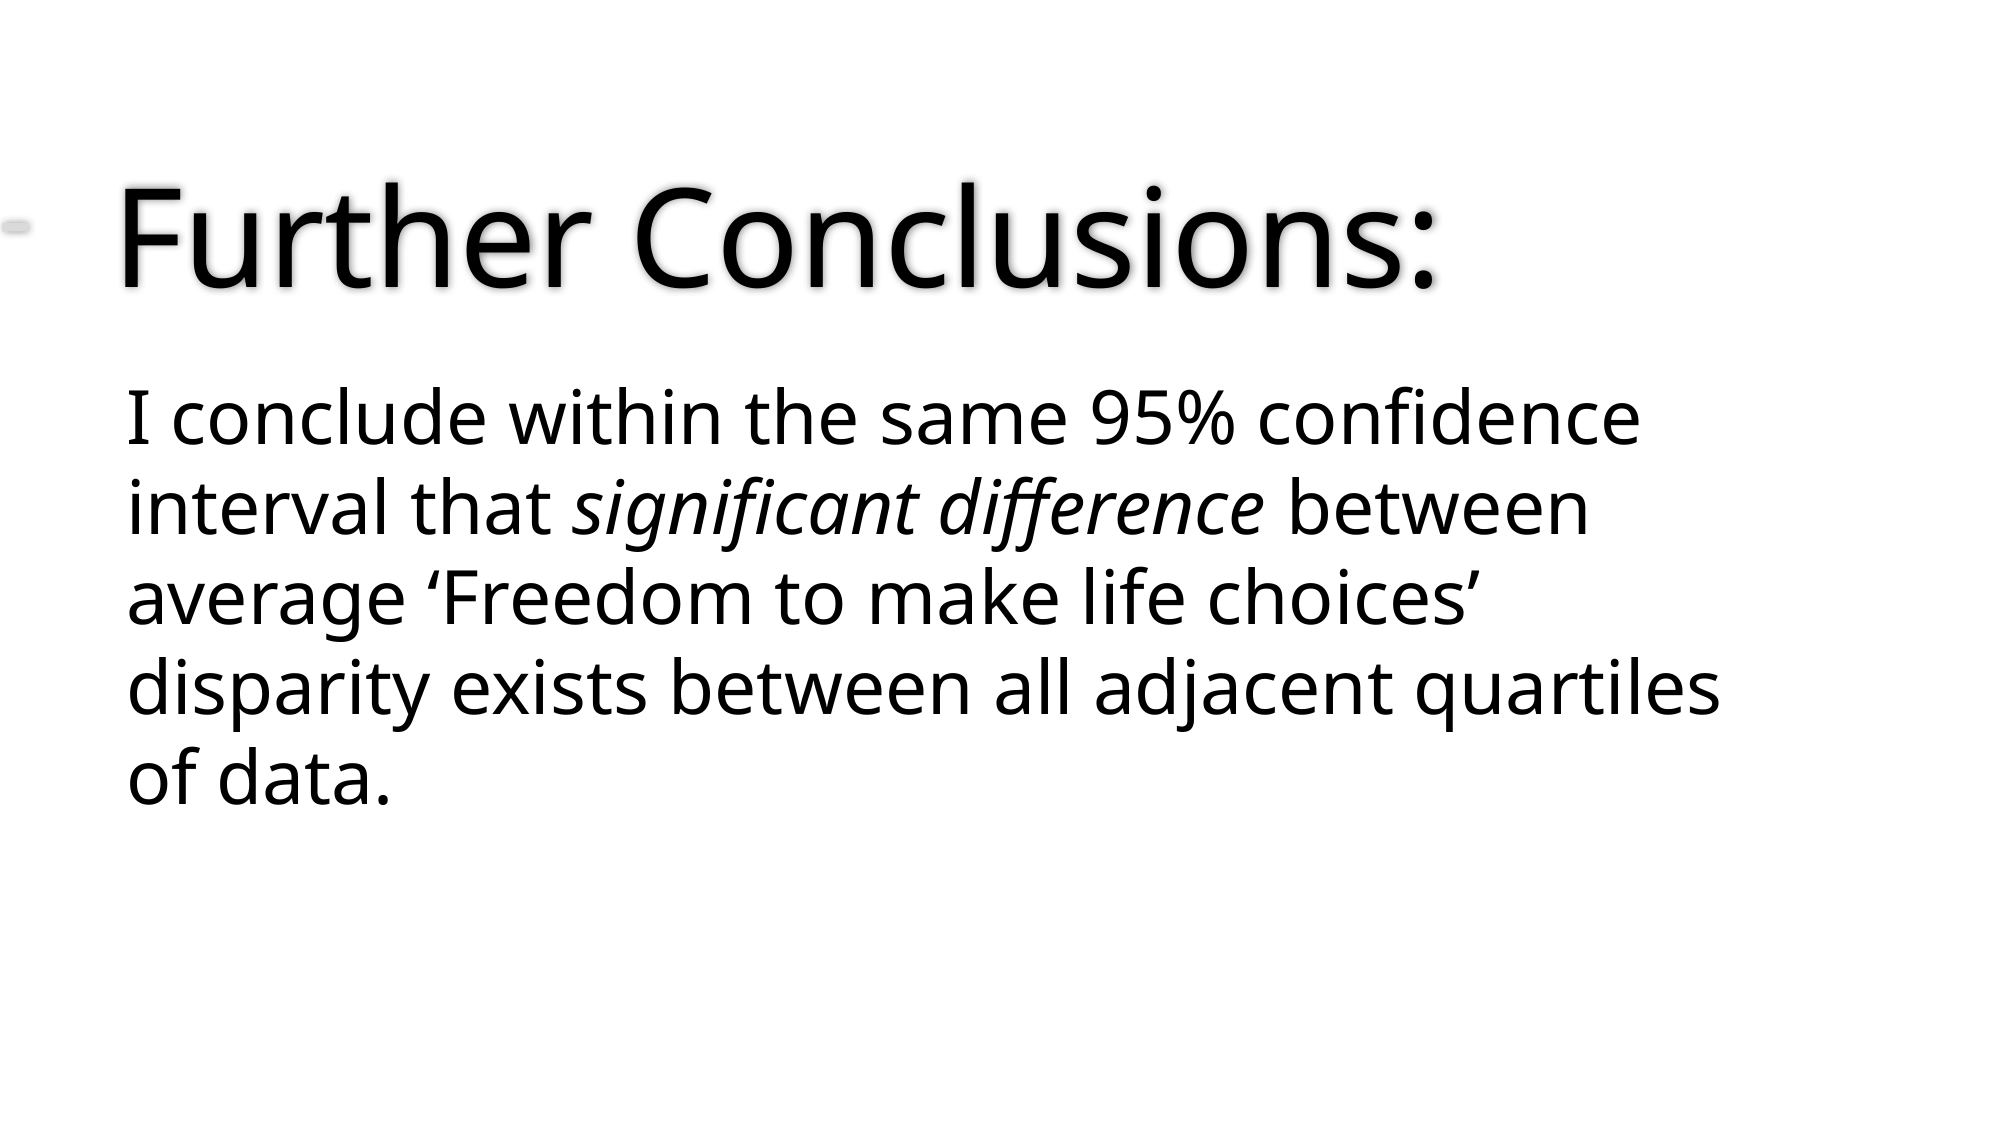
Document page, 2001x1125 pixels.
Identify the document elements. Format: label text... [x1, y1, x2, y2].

text_box I conclude within the same 95% confidence interval that significant difference between average ‘Freedom to make life choices’ disparity exists between all adjacent quartiles of data. [111, 362, 1766, 873]
subtitle Further Conclusions: [0, 142, 1981, 336]
